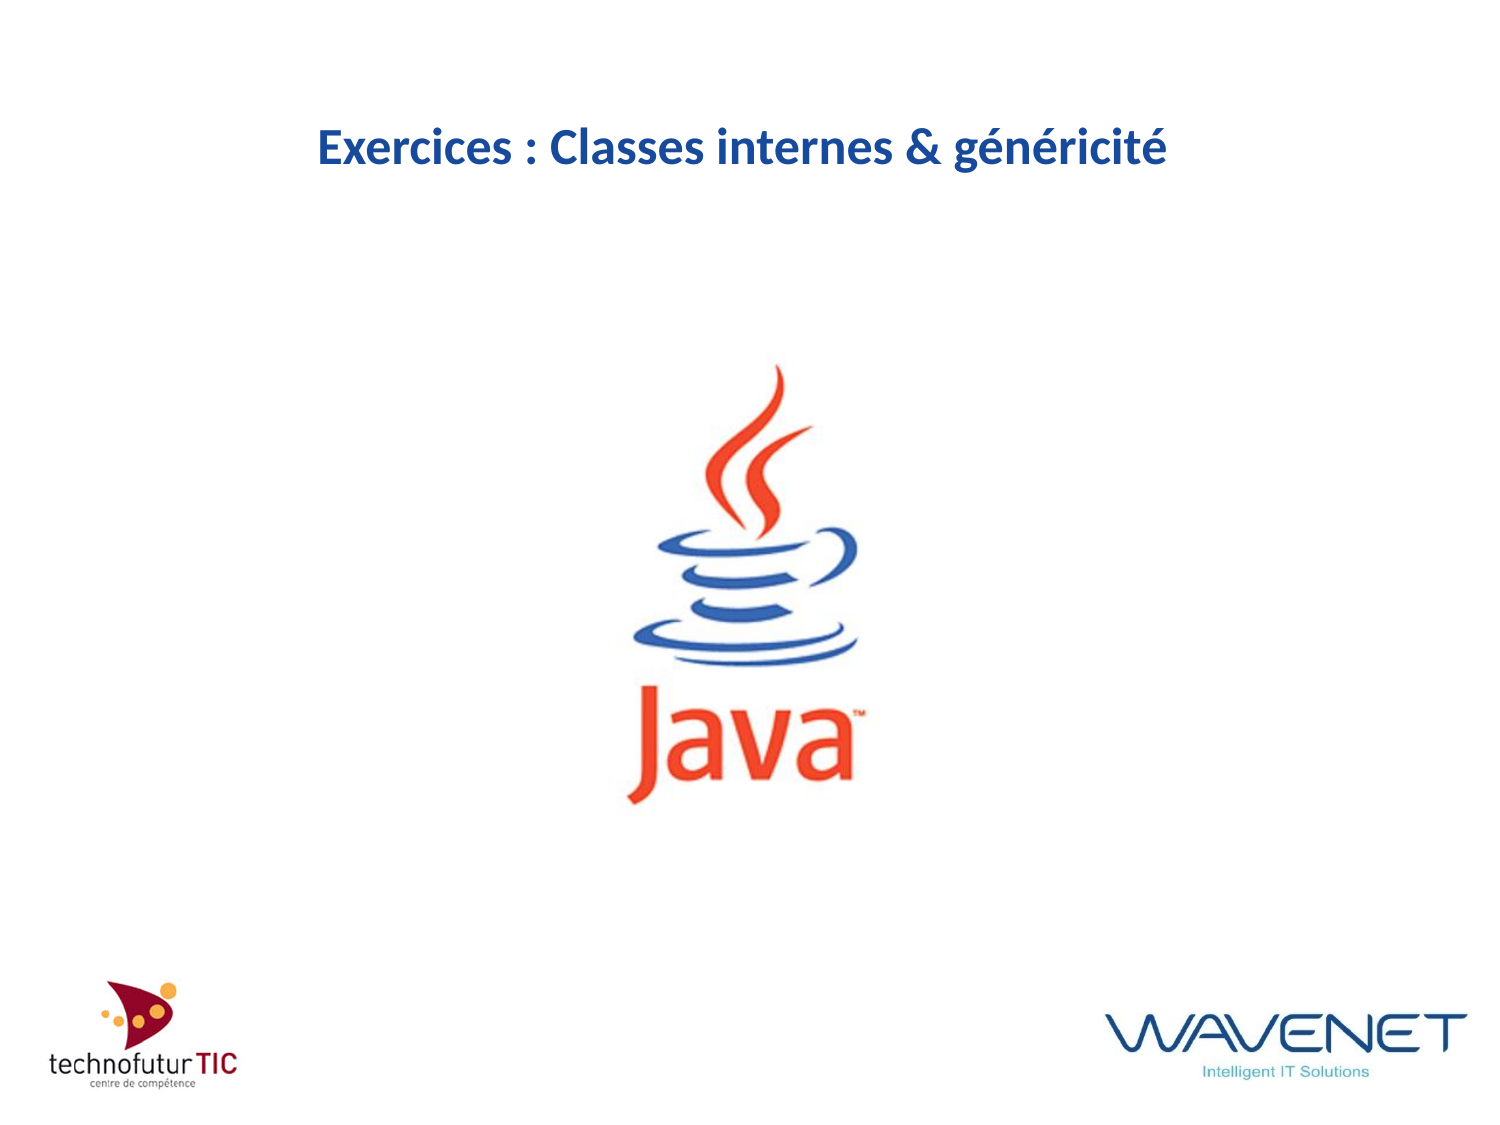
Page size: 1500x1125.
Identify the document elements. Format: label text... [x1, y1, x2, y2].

picture [598, 351, 891, 817]
picture [1103, 1012, 1469, 1081]
picture [41, 970, 245, 1094]
title Exercices : Classes internes & généricité [105, 105, 1381, 347]
